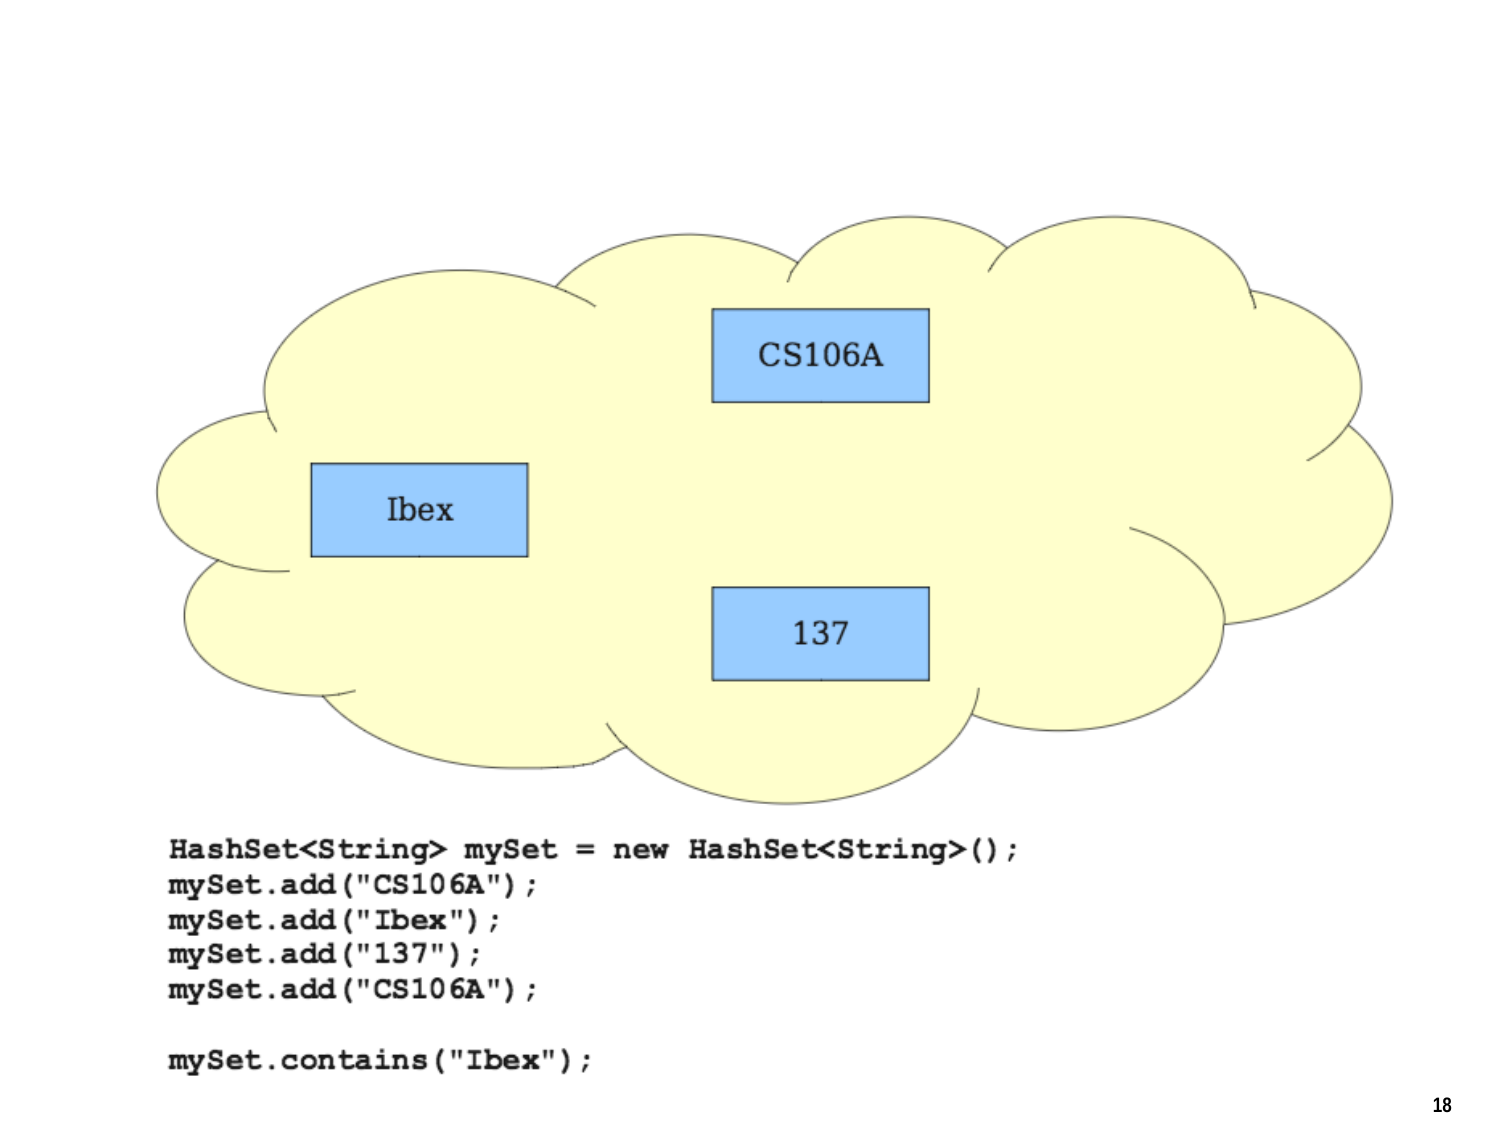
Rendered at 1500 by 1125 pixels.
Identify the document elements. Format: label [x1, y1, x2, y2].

list [110, 199, 1403, 1092]
